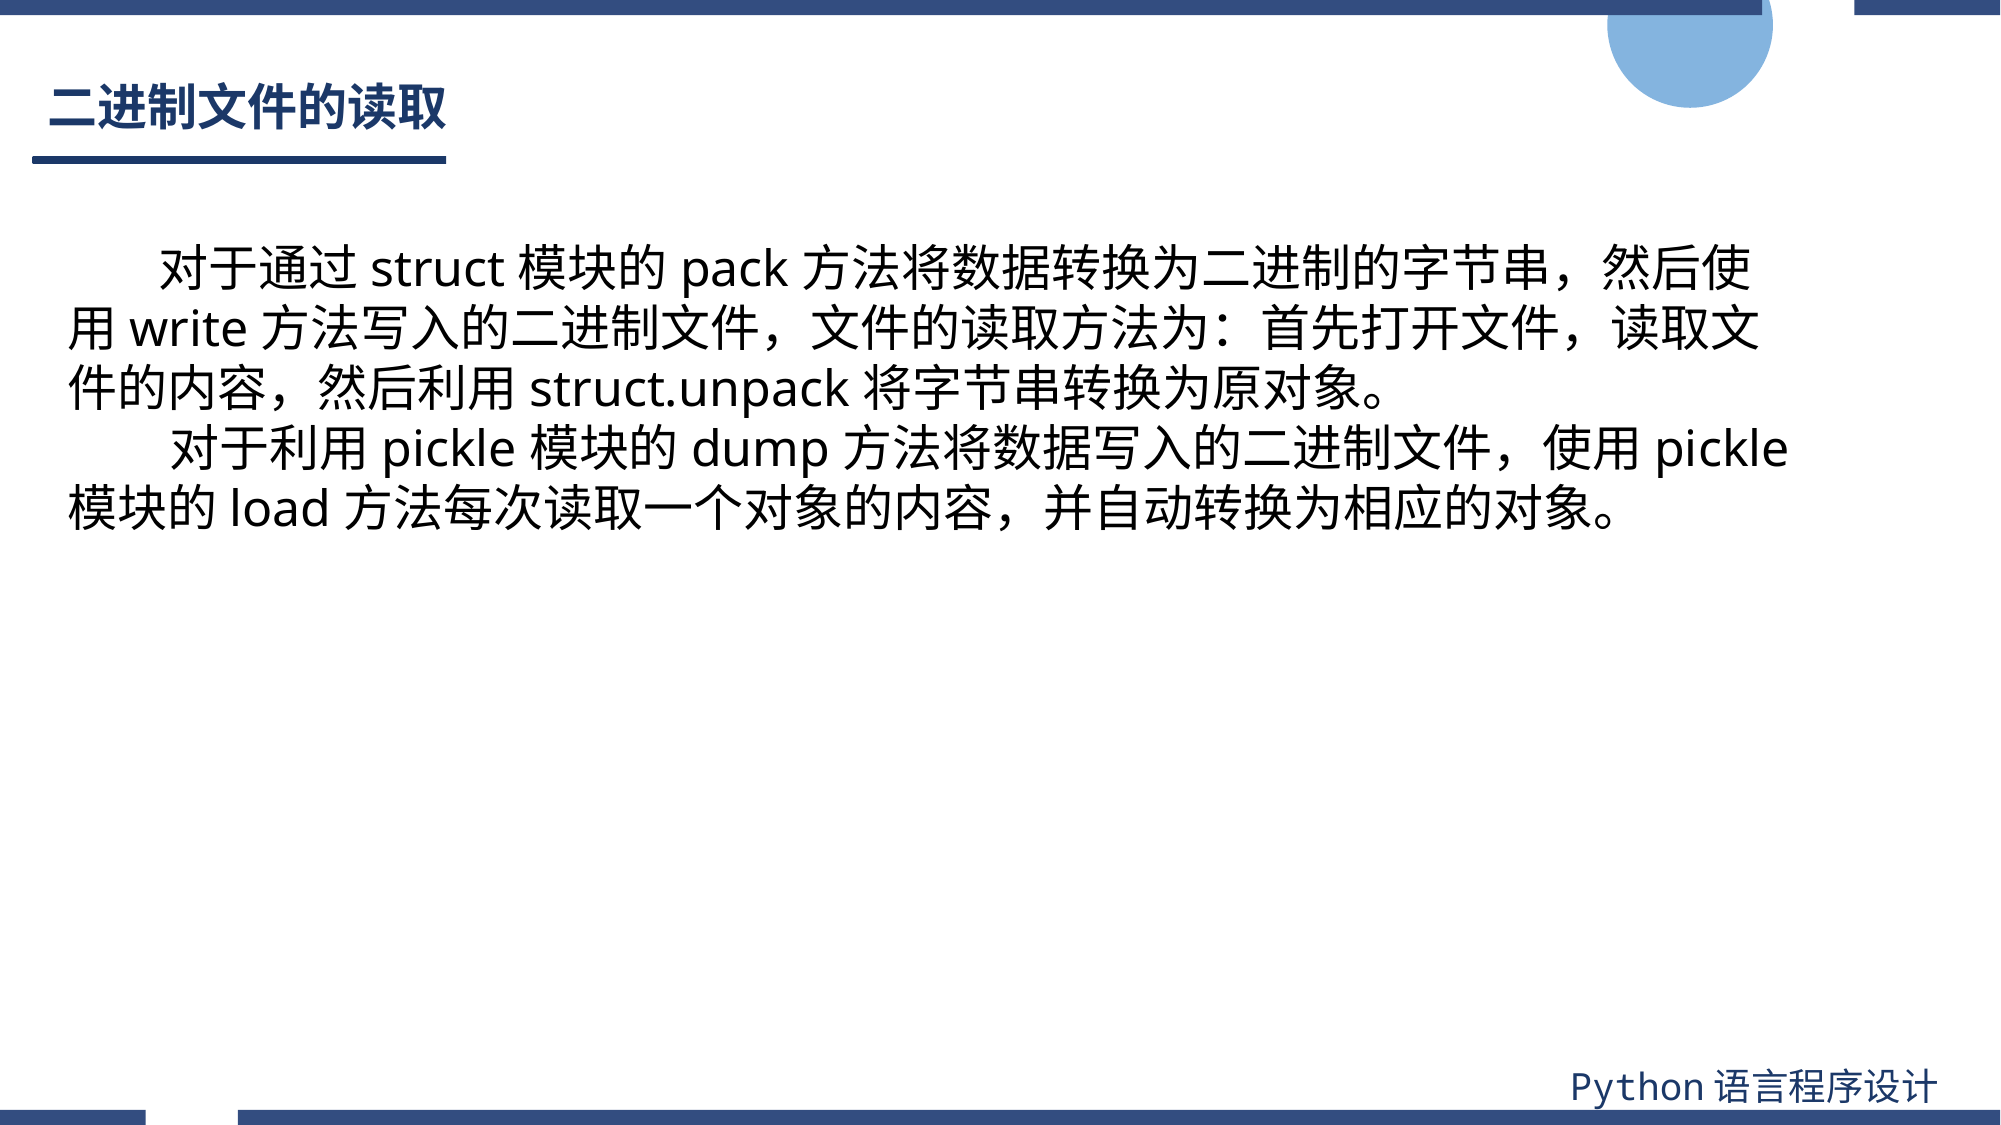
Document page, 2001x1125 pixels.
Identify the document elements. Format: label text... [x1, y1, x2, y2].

text_box 对于通过struct模块的pack方法将数据转换为二进制的字节串，然后使用write方法写入的二进制文件，文件的读取方法为：首先打开文件，读取文件的内容，然后利用struct.unpack将字节串转换为原对象。 对于利用pickle模块的dump方法将数据写入的二进制文件，使用pickle模块的load方法每次读取一个对象的内容，并自动转换为相应的对象。 [52, 229, 1812, 589]
title 二进制文件的读取 [32, 67, 569, 152]
